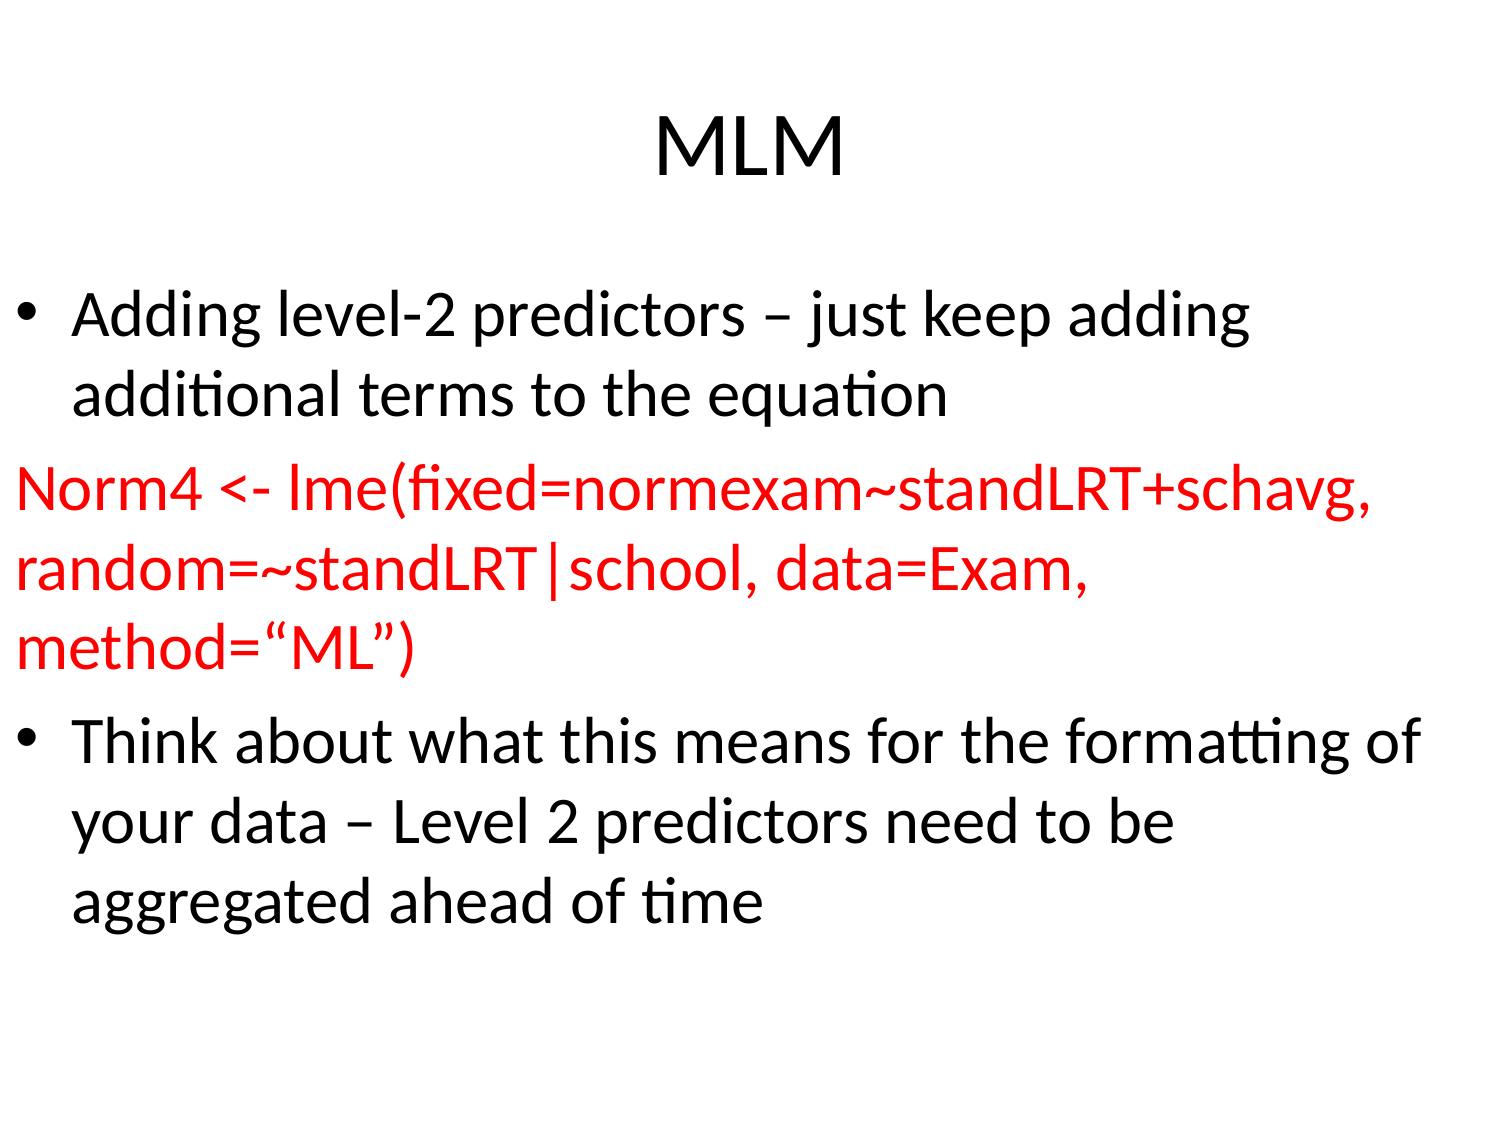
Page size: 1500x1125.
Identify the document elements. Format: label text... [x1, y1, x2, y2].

list Adding level-2 predictors – just keep adding additional terms to the equation Norm4 <- lme(fixed=normexam~standLRT+schavg, random=~standLRT|school, data=Exam, method=“ML”) Think about what this means for the formatting of your data – Level 2 predictors need to be aggregated ahead of time [0, 262, 1500, 1063]
title MLM [75, 45, 1425, 233]
